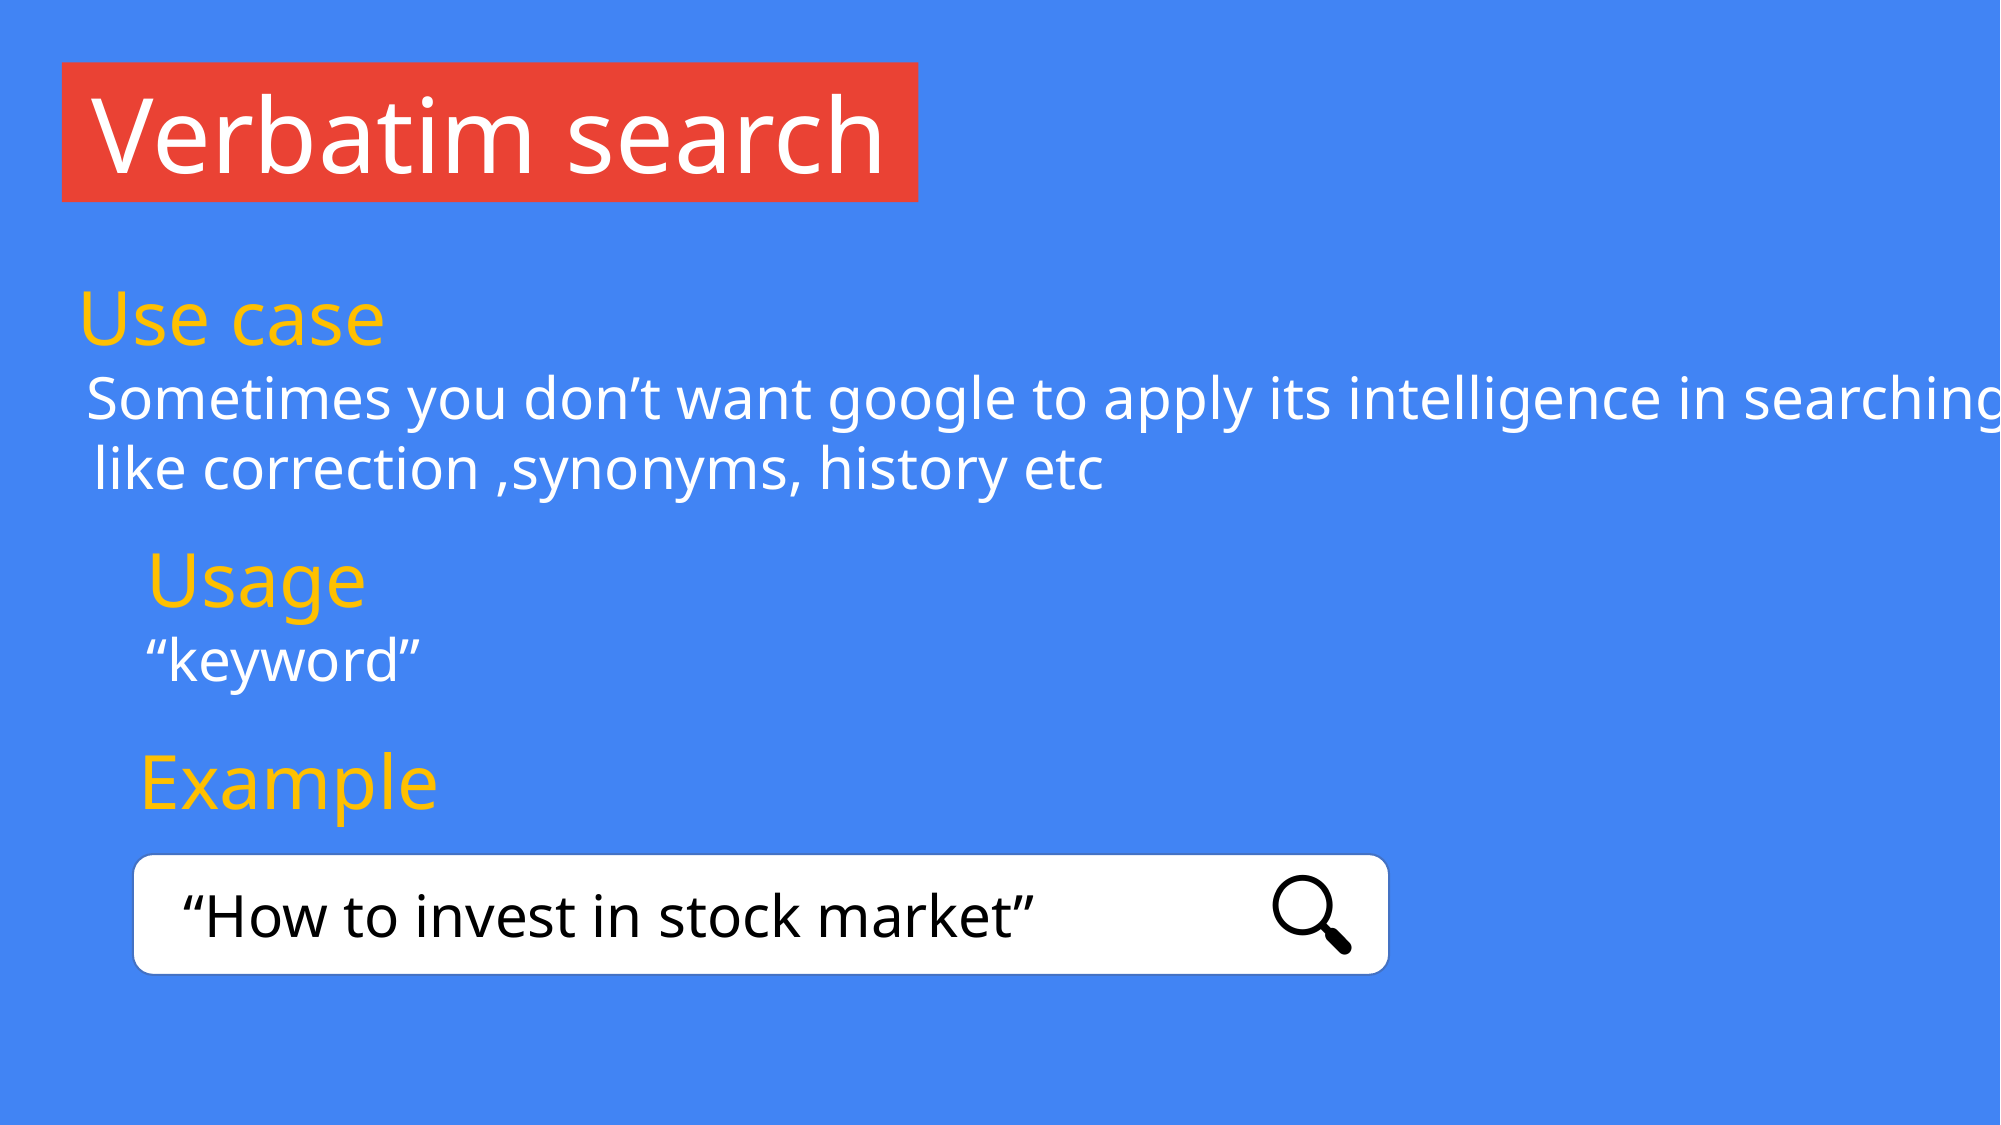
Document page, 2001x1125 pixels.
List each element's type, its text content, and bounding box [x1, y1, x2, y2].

text_box Use case Sometimes you don’t want google to apply its intelligence in searching like correction ,synonyms, history etc [63, 263, 2000, 579]
text_box Usage “keyword” [131, 525, 467, 701]
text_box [132, 726, 1390, 975]
text_box Verbatim search [61, 62, 919, 203]
